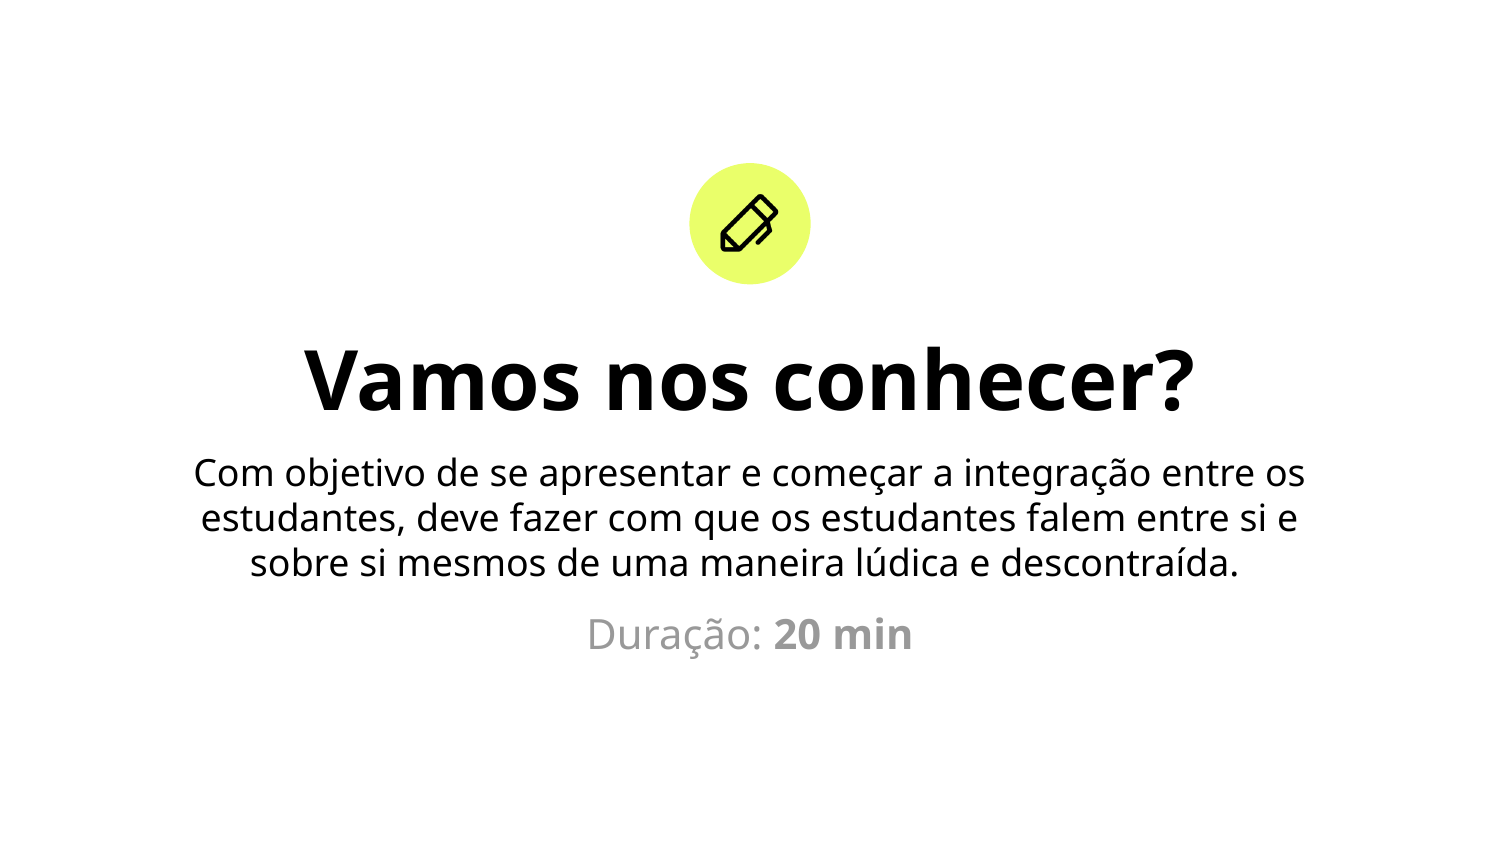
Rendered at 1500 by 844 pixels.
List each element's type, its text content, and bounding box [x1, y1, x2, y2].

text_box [689, 162, 811, 285]
text_box Vamos nos conhecer? [239, 312, 1261, 433]
text_box Com objetivo de se apresentar e começar a integração entre os estudantes, deve fazer com que os estudantes falem entre si e sobre si mesmos de uma maneira lúdica e descontraída. [161, 433, 1339, 599]
text_box Duração: 20 min [161, 599, 1339, 673]
